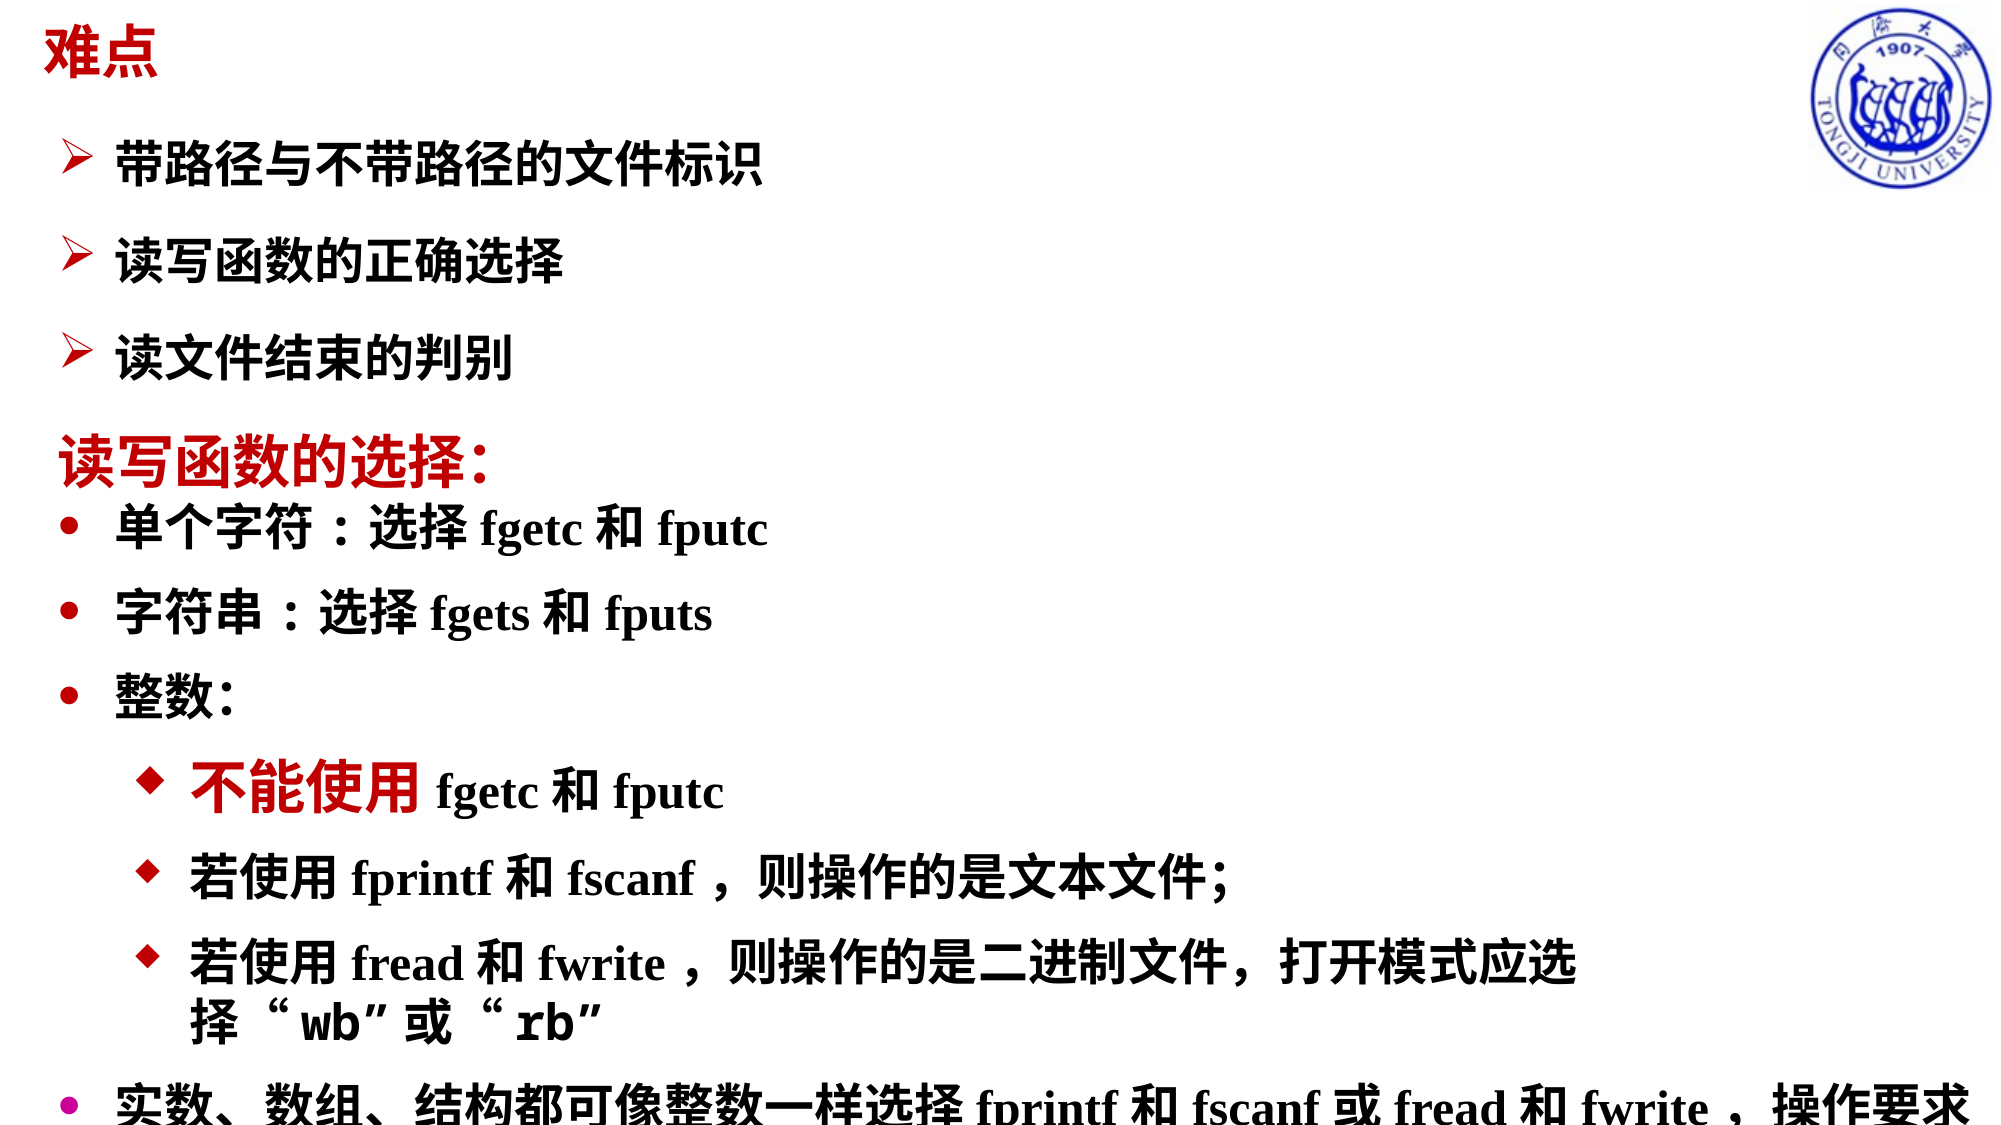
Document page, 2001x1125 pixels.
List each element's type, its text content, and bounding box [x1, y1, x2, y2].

text_box 带路径与不带路径的文件标识 读写函数的正确选择 读文件结束的判别 [43, 113, 1981, 395]
text_box 难点 [28, 7, 1317, 93]
picture [0, 0, 2001, 1125]
text_box 读写函数的选择： 单个字符:选择fgetc和fputc 字符串:选择fgets和fputs 整数： 不能使用fgetc和fputc 若使用fprintf和fscanf，则操作的是文本文件； 若使用fread和fwrite，则操作的是二进制文件，打开模式应选择“wb”或“rb” 实数、数组、结构都可像整数一样选择fprintf和fscanf或fread和fwrite，操作要求同上。 [43, 417, 2000, 1125]
